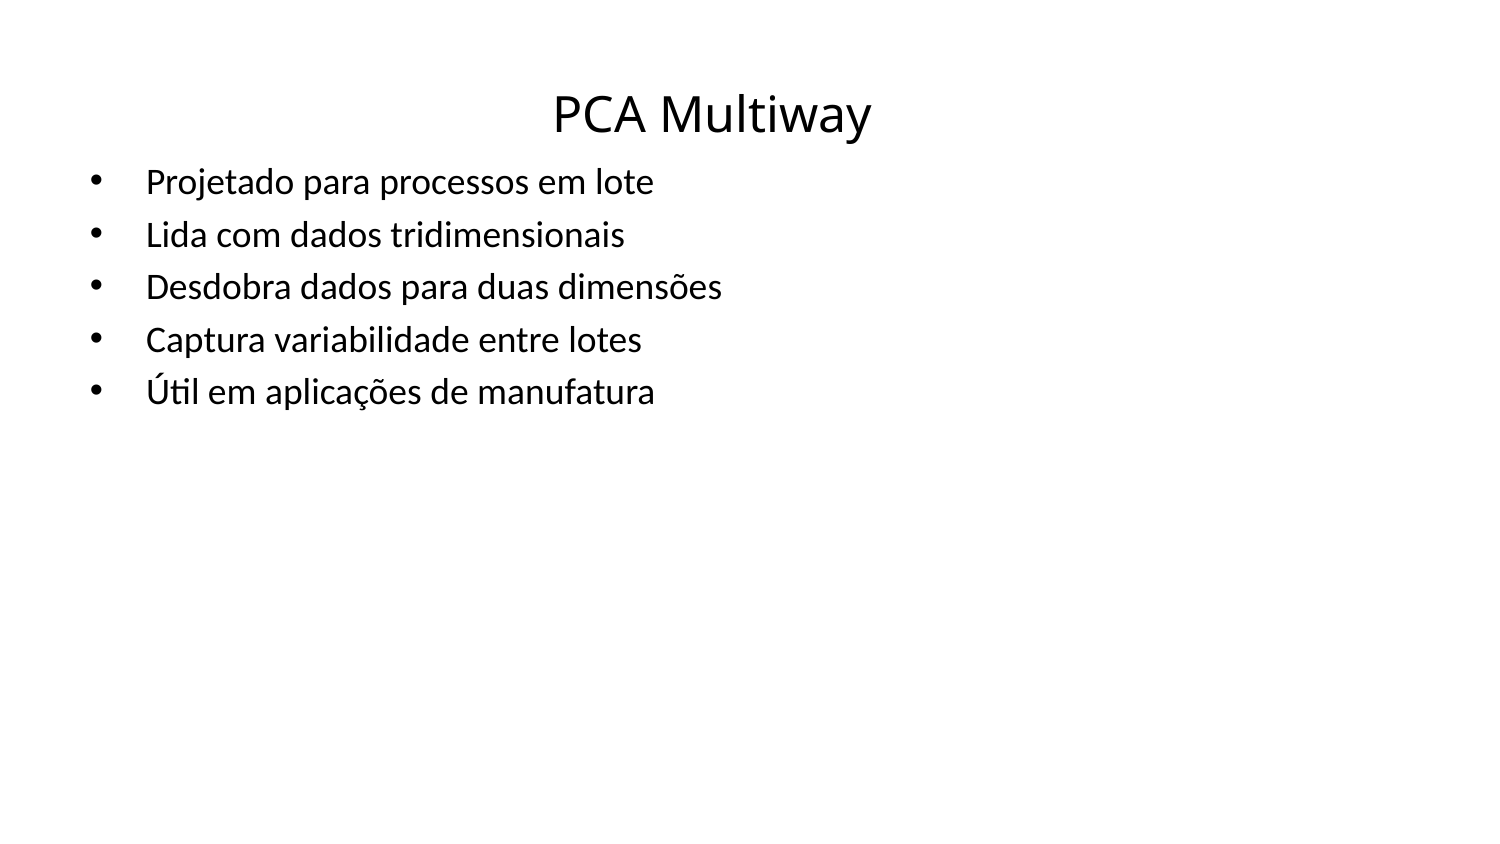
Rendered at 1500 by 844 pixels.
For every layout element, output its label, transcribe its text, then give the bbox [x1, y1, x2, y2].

title PCA Multiway [75, 75, 1350, 150]
list Projetado para processos em lote Lida com dados tridimensionais Desdobra dados para duas dimensões Captura variabilidade entre lotes Útil em aplicações de manufatura [75, 150, 1350, 825]
